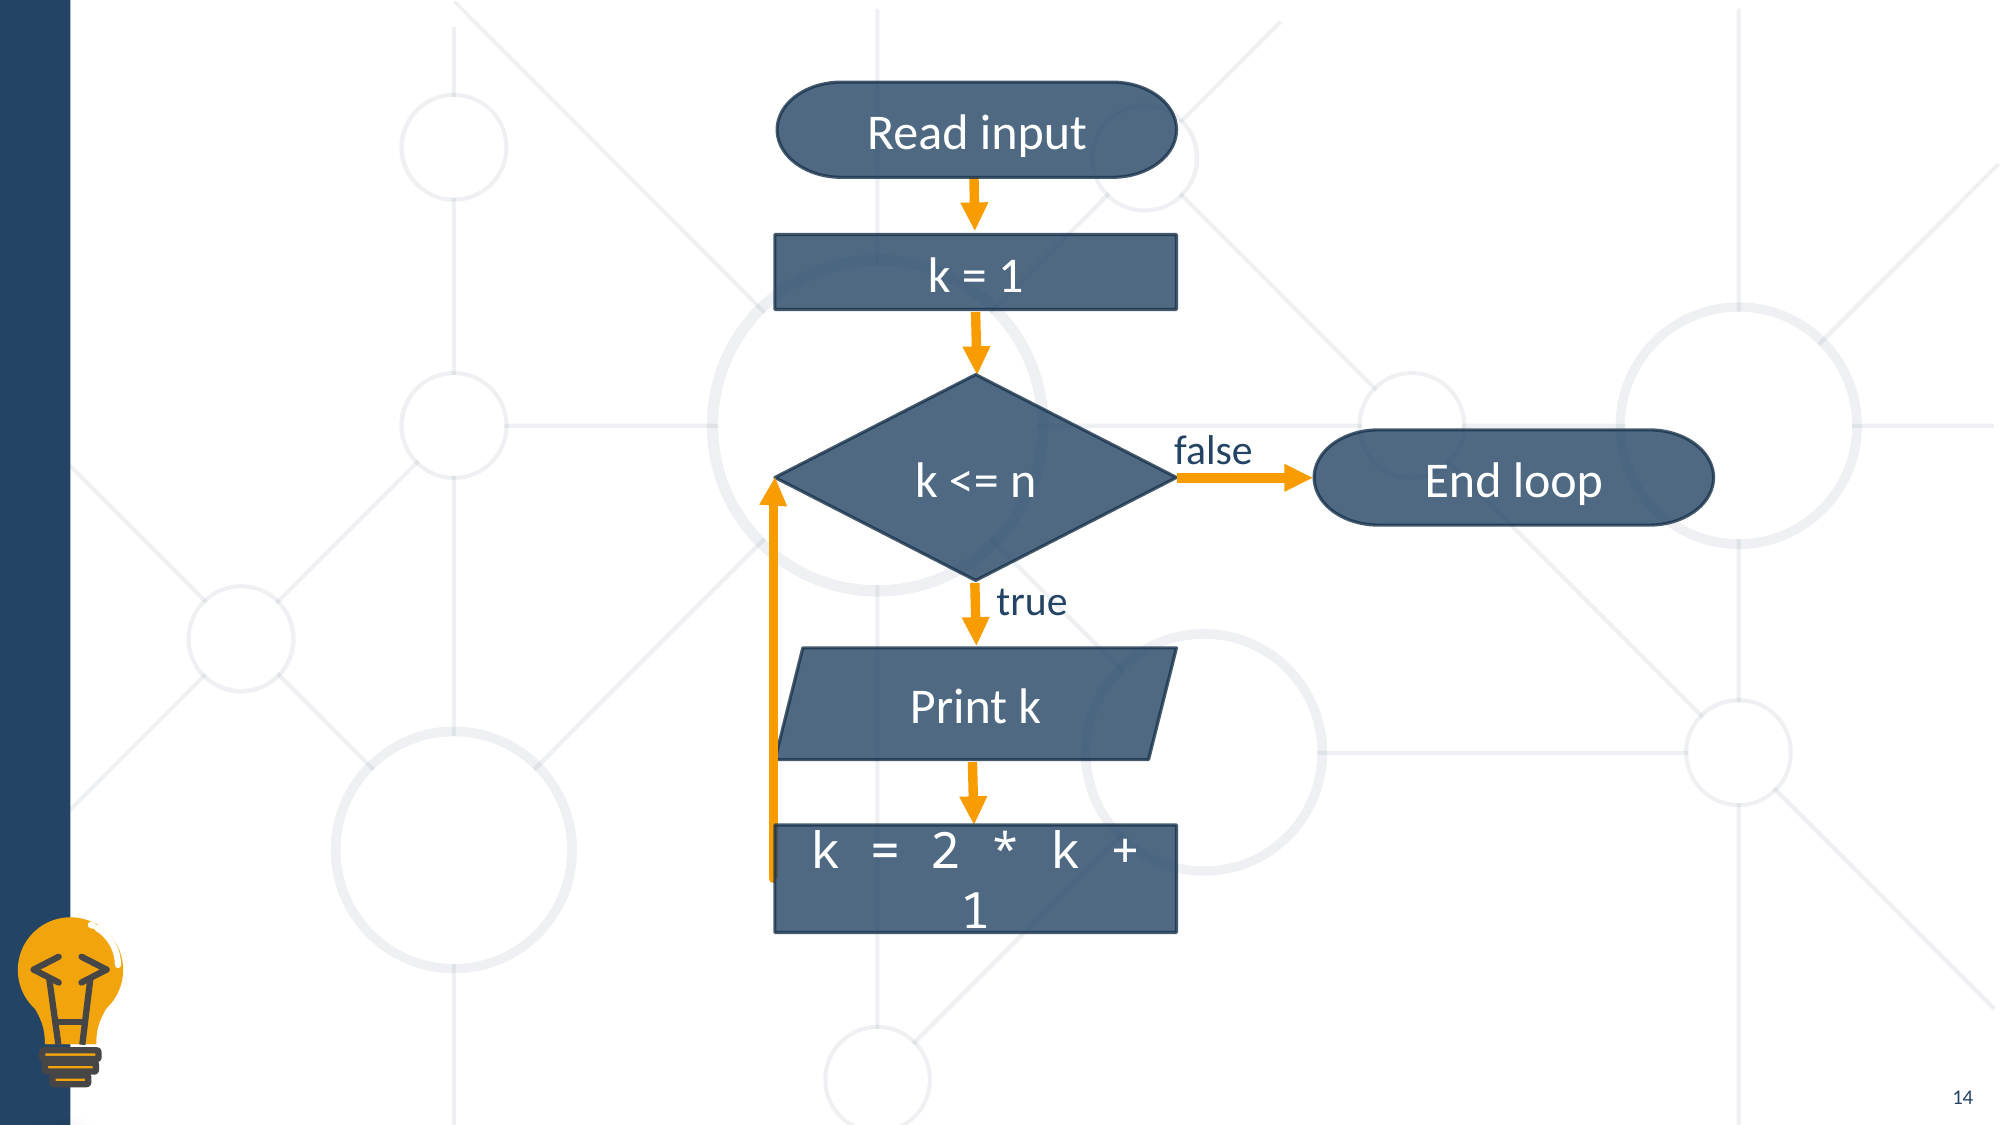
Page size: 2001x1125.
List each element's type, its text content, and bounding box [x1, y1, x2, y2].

text_box End loop [1312, 427, 1716, 528]
text_box true [972, 551, 1092, 642]
text_box Print k [782, 645, 1179, 762]
text_box 14 [1927, 1067, 1989, 1117]
text_box false [1150, 399, 1277, 491]
text_box k <= n [773, 375, 1155, 581]
text_box Read input [775, 79, 1179, 180]
text_box k = 2 * k + 1 [773, 823, 1179, 935]
text_box k = 1 [773, 232, 1179, 312]
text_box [774, 477, 778, 879]
